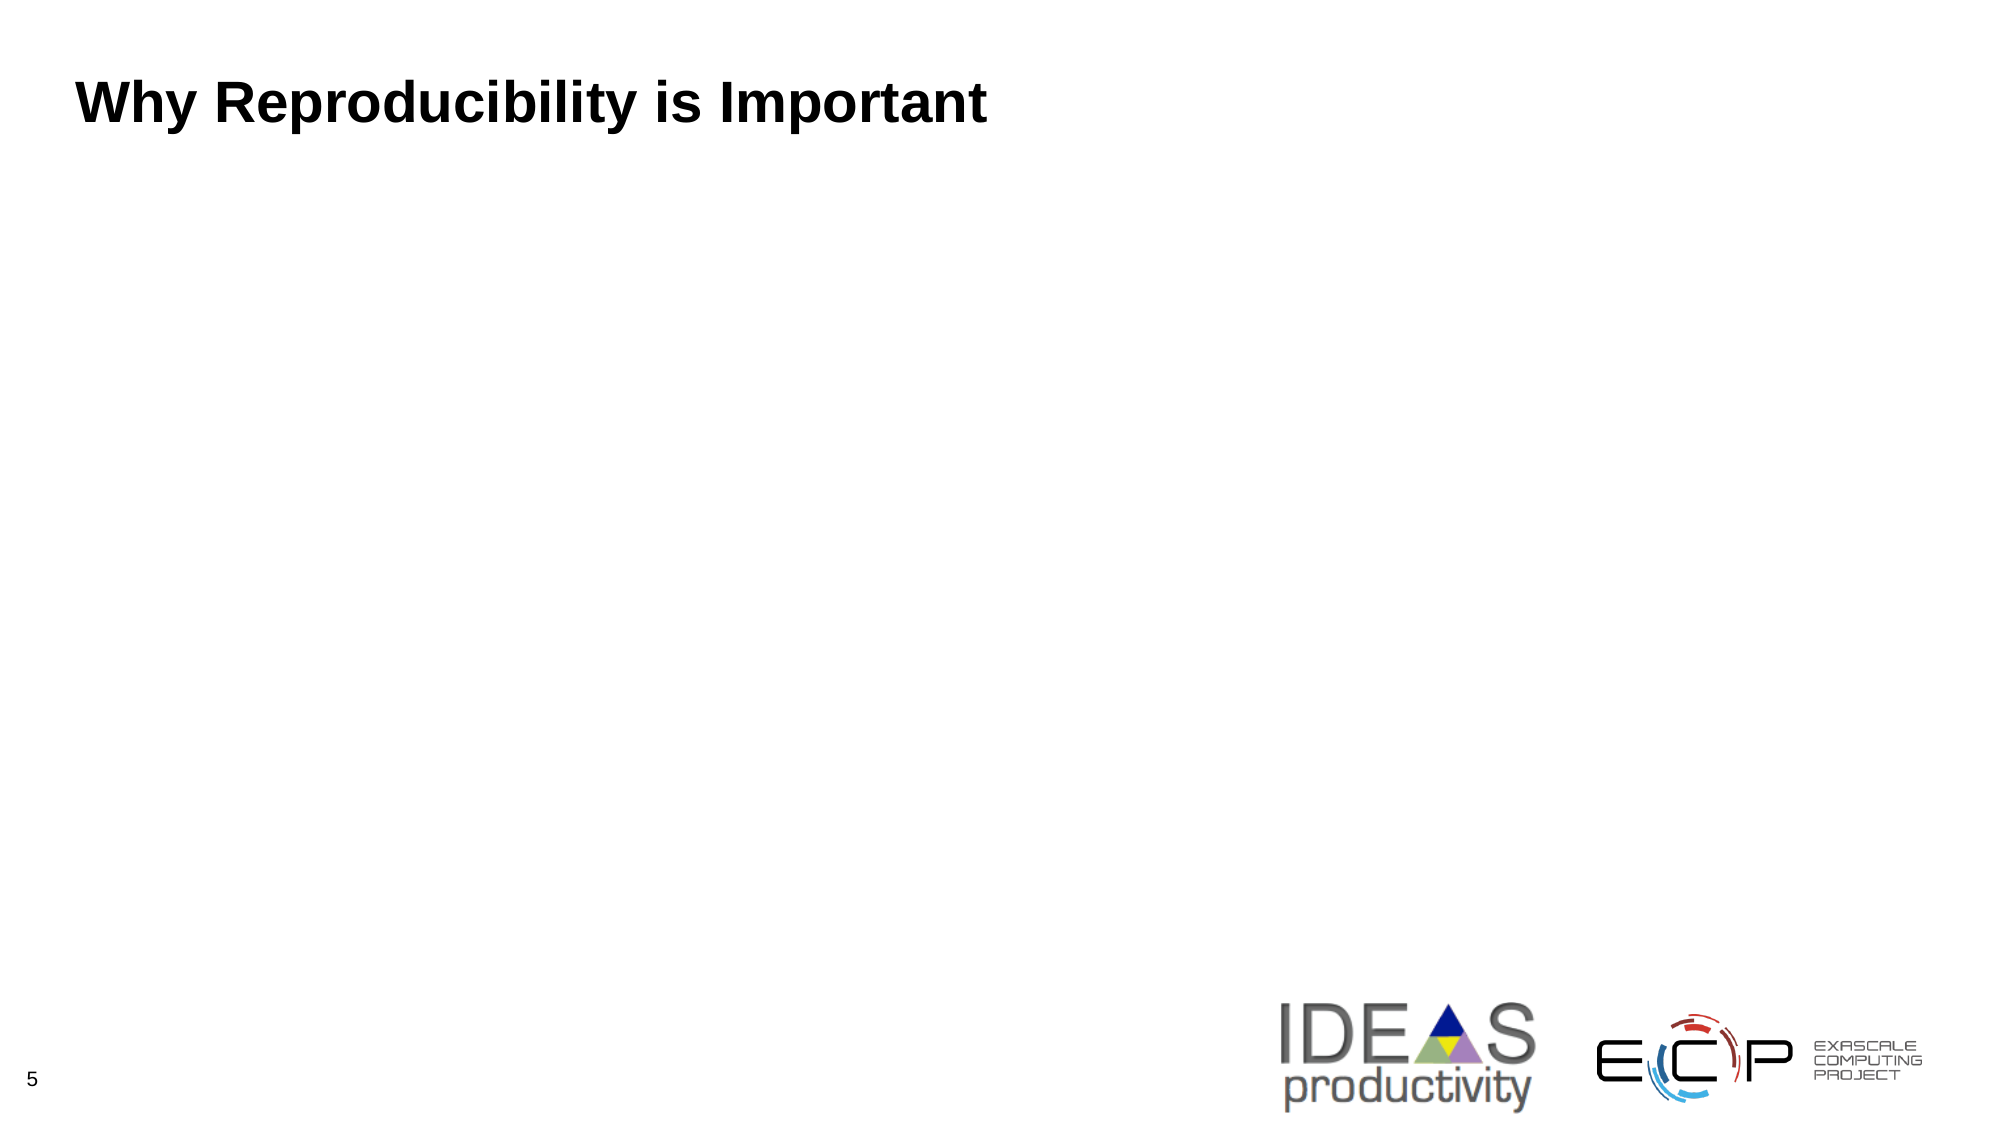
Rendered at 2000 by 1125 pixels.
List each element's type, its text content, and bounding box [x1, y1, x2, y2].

picture [1280, 1002, 1537, 1114]
picture [1597, 1014, 1922, 1103]
title Why Reproducibility is Important [59, 67, 1927, 218]
